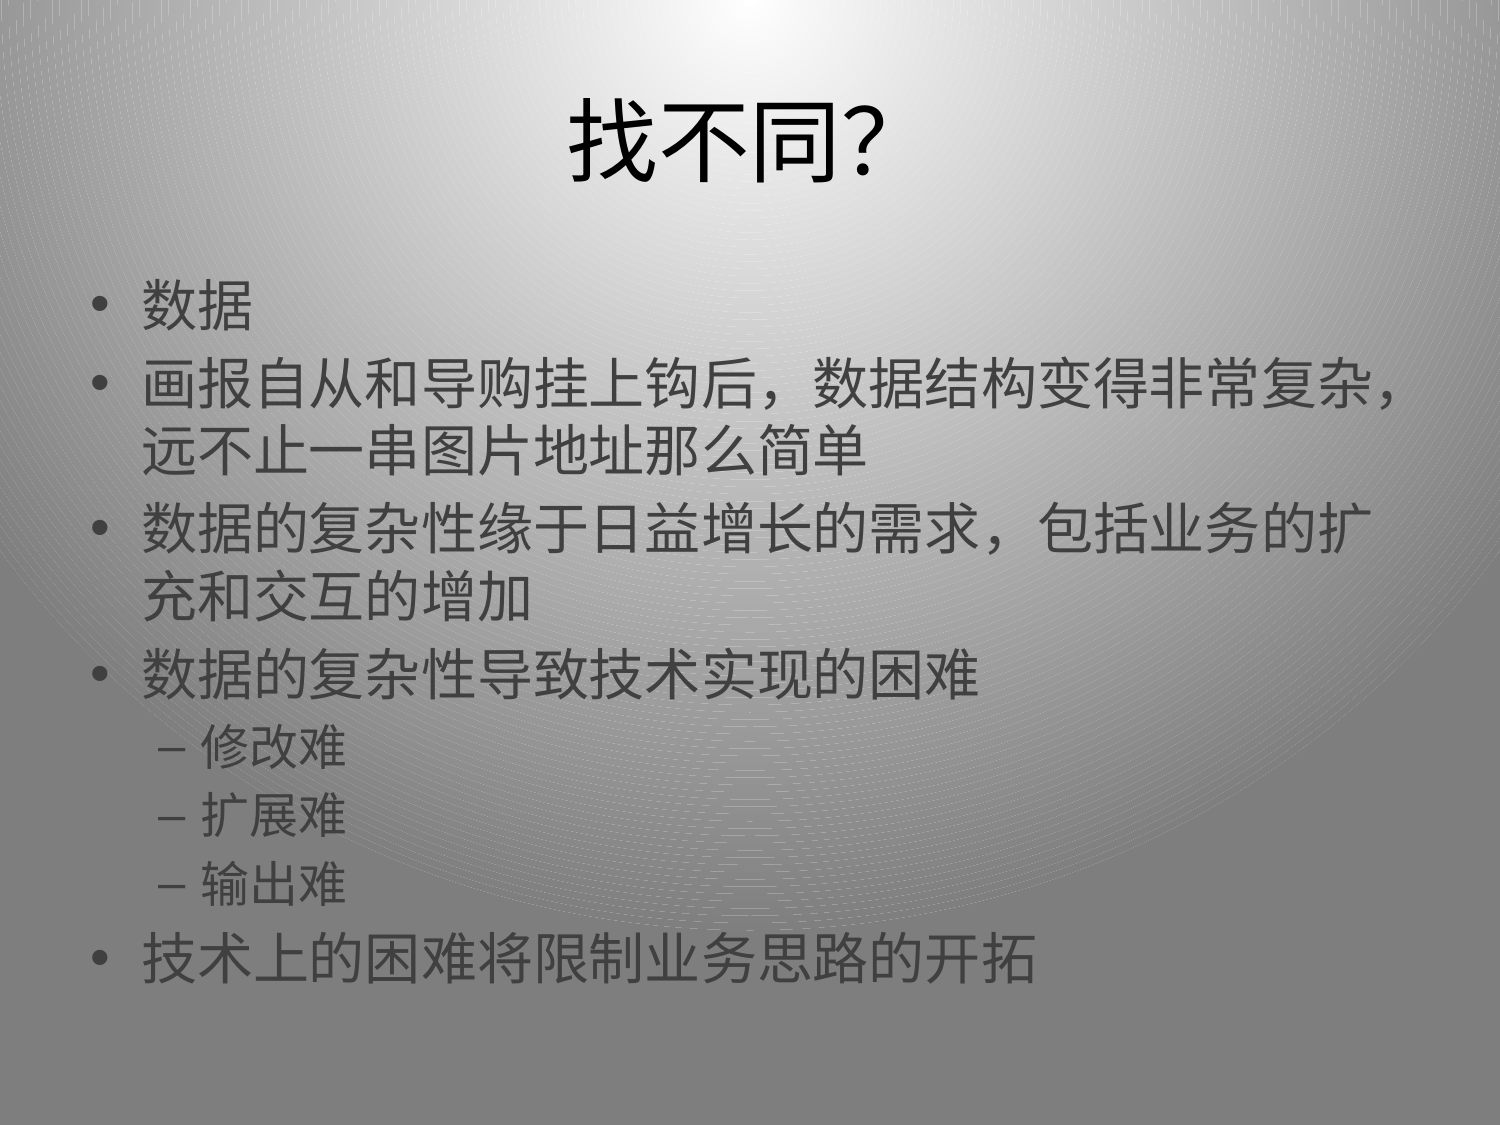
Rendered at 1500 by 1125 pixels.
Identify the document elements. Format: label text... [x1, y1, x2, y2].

list 数据 画报自从和导购挂上钩后，数据结构变得非常复杂，远不止一串图片地址那么简单 数据的复杂性缘于日益增长的需求，包括业务的扩充和交互的增加 数据的复杂性导致技术实现的困难 修改难 扩展难 输出难 技术上的困难将限制业务思路的开拓 [75, 262, 1425, 1005]
title 找不同？ [75, 45, 1425, 233]
